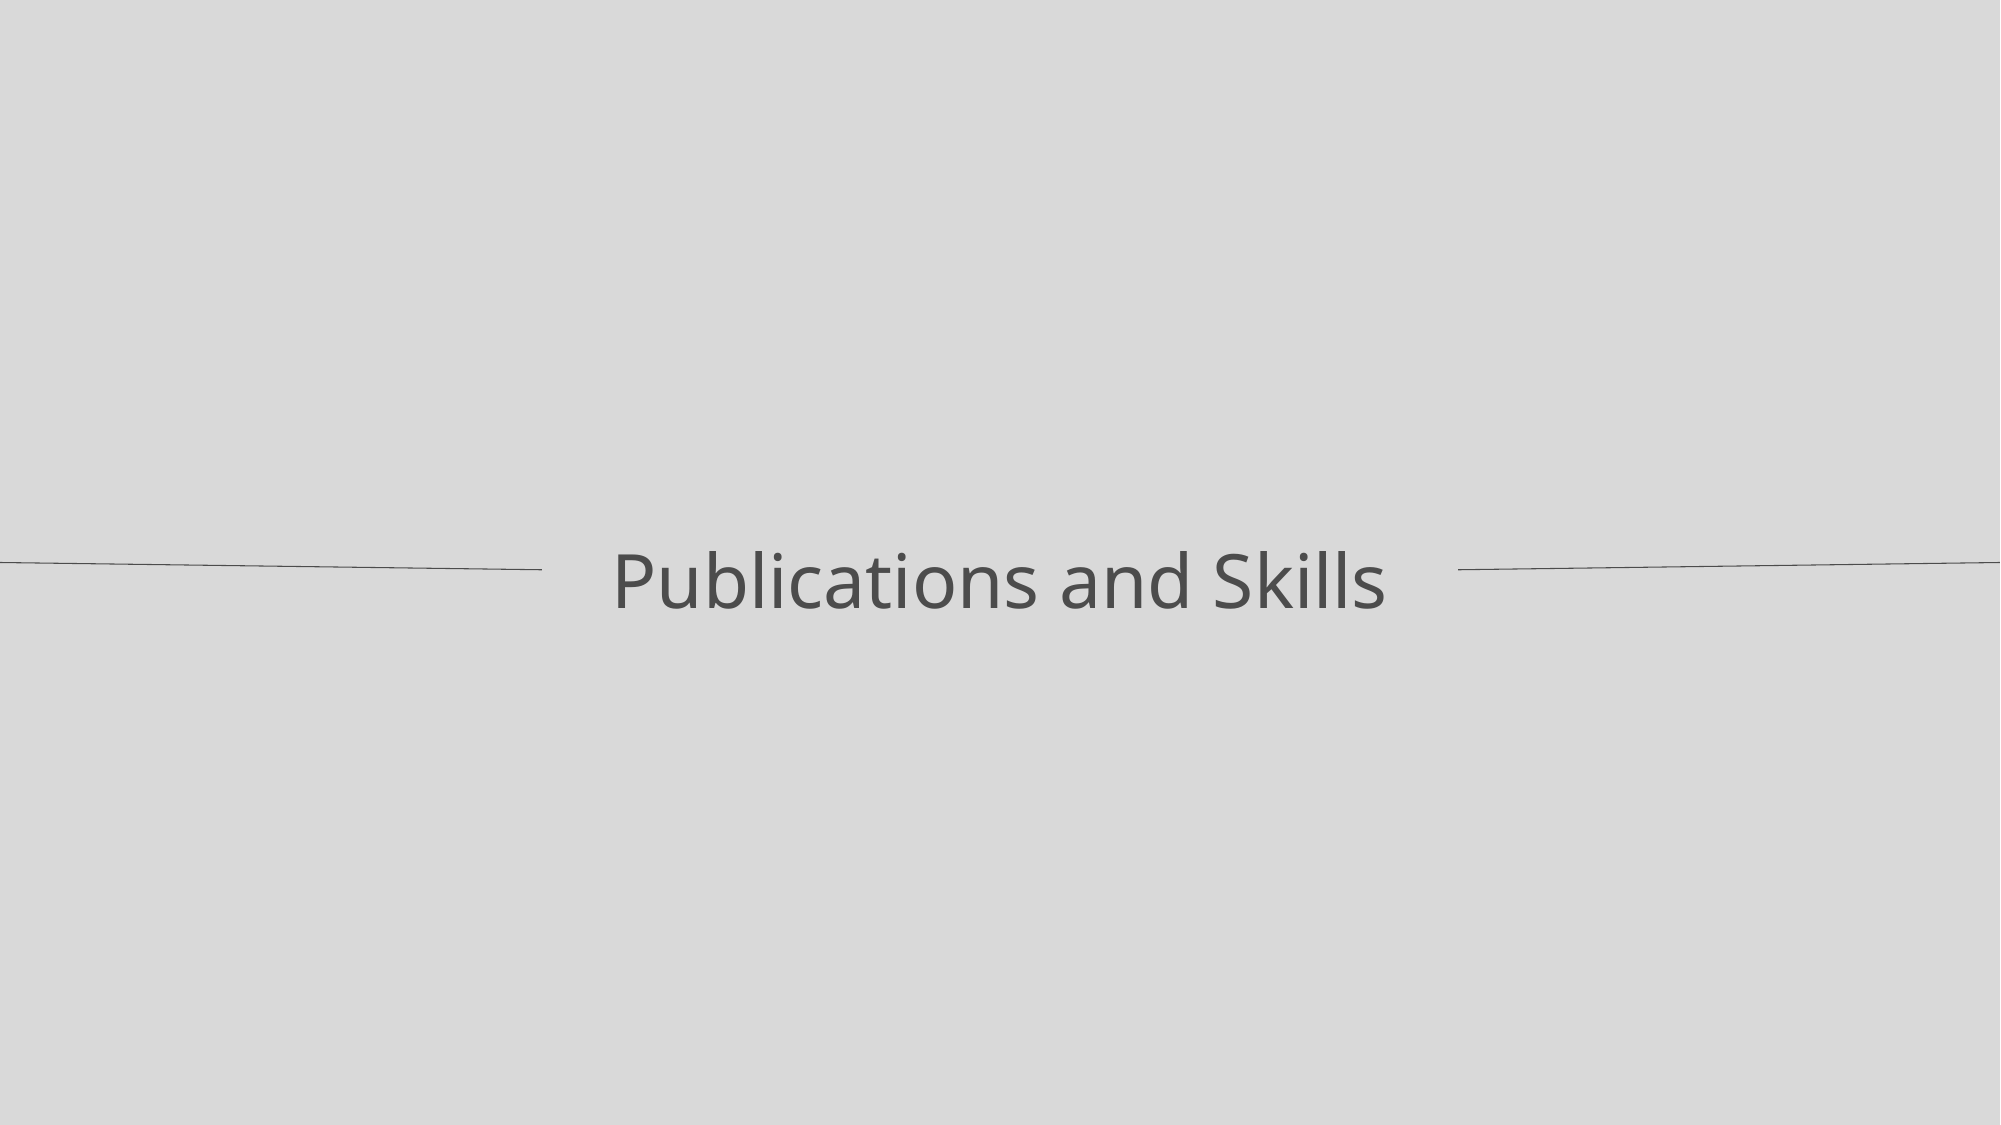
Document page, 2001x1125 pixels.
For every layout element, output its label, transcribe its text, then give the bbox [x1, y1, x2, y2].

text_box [0, 562, 542, 569]
text_box Publications and Skills [541, 508, 1459, 632]
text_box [1458, 562, 2000, 569]
